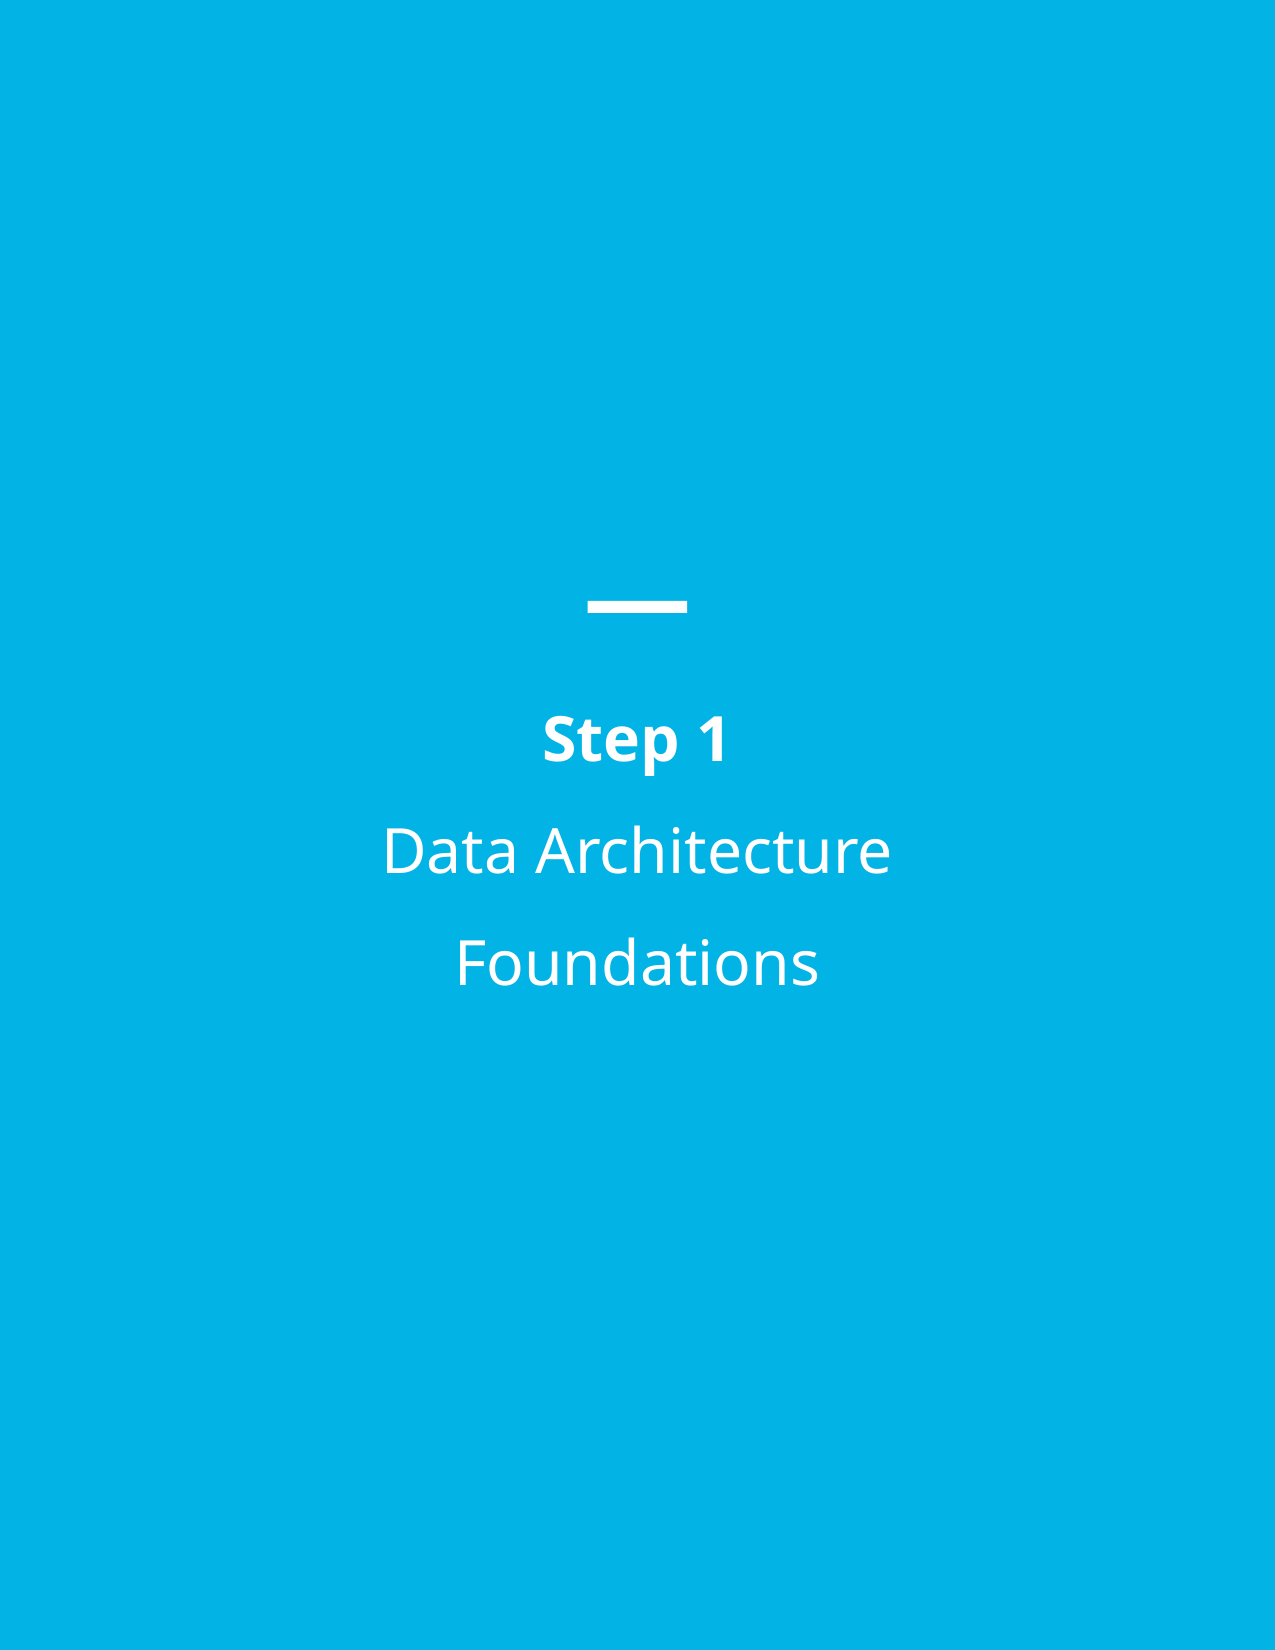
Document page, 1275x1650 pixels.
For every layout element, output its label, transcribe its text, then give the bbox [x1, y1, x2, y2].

text_box [587, 600, 688, 613]
text_box Step 1 Data Architecture Foundations [296, 656, 979, 1061]
